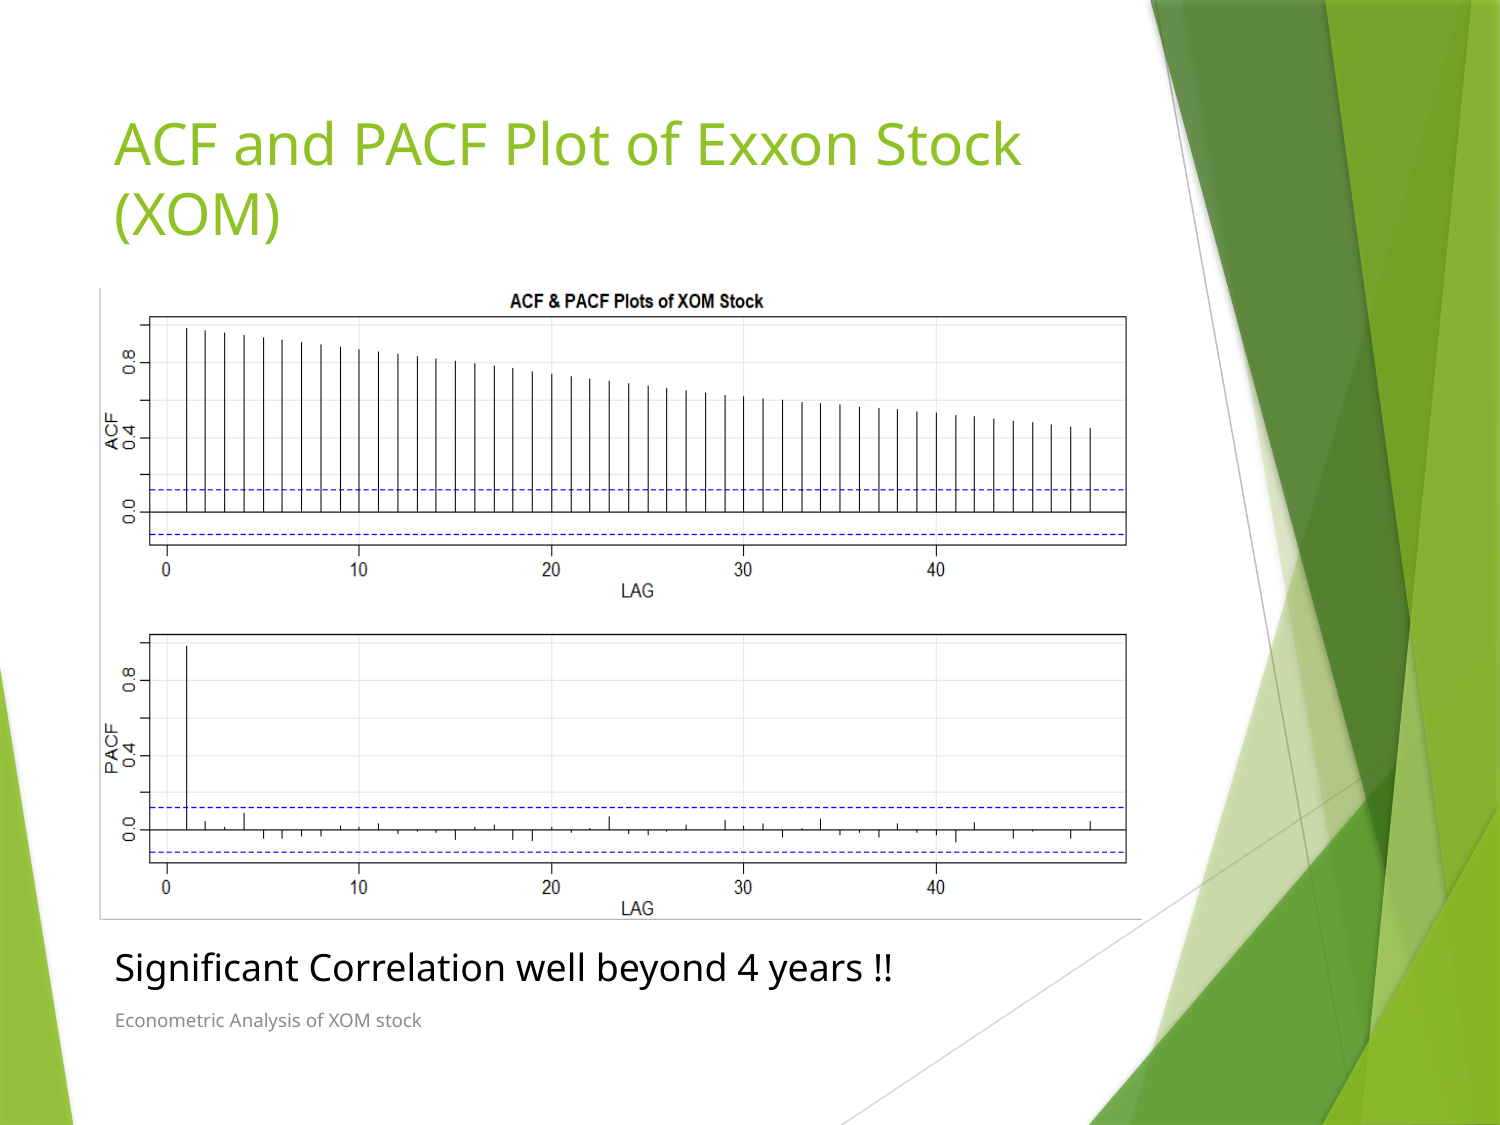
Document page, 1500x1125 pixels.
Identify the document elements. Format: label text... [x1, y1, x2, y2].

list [99, 287, 1142, 920]
title ACF and PACF Plot of Exxon Stock (XOM) [99, 99, 1142, 287]
text_box Significant Correlation well beyond 4 years !! [99, 937, 1236, 997]
footer Econometric Analysis of XOM stock [99, 997, 859, 1051]
